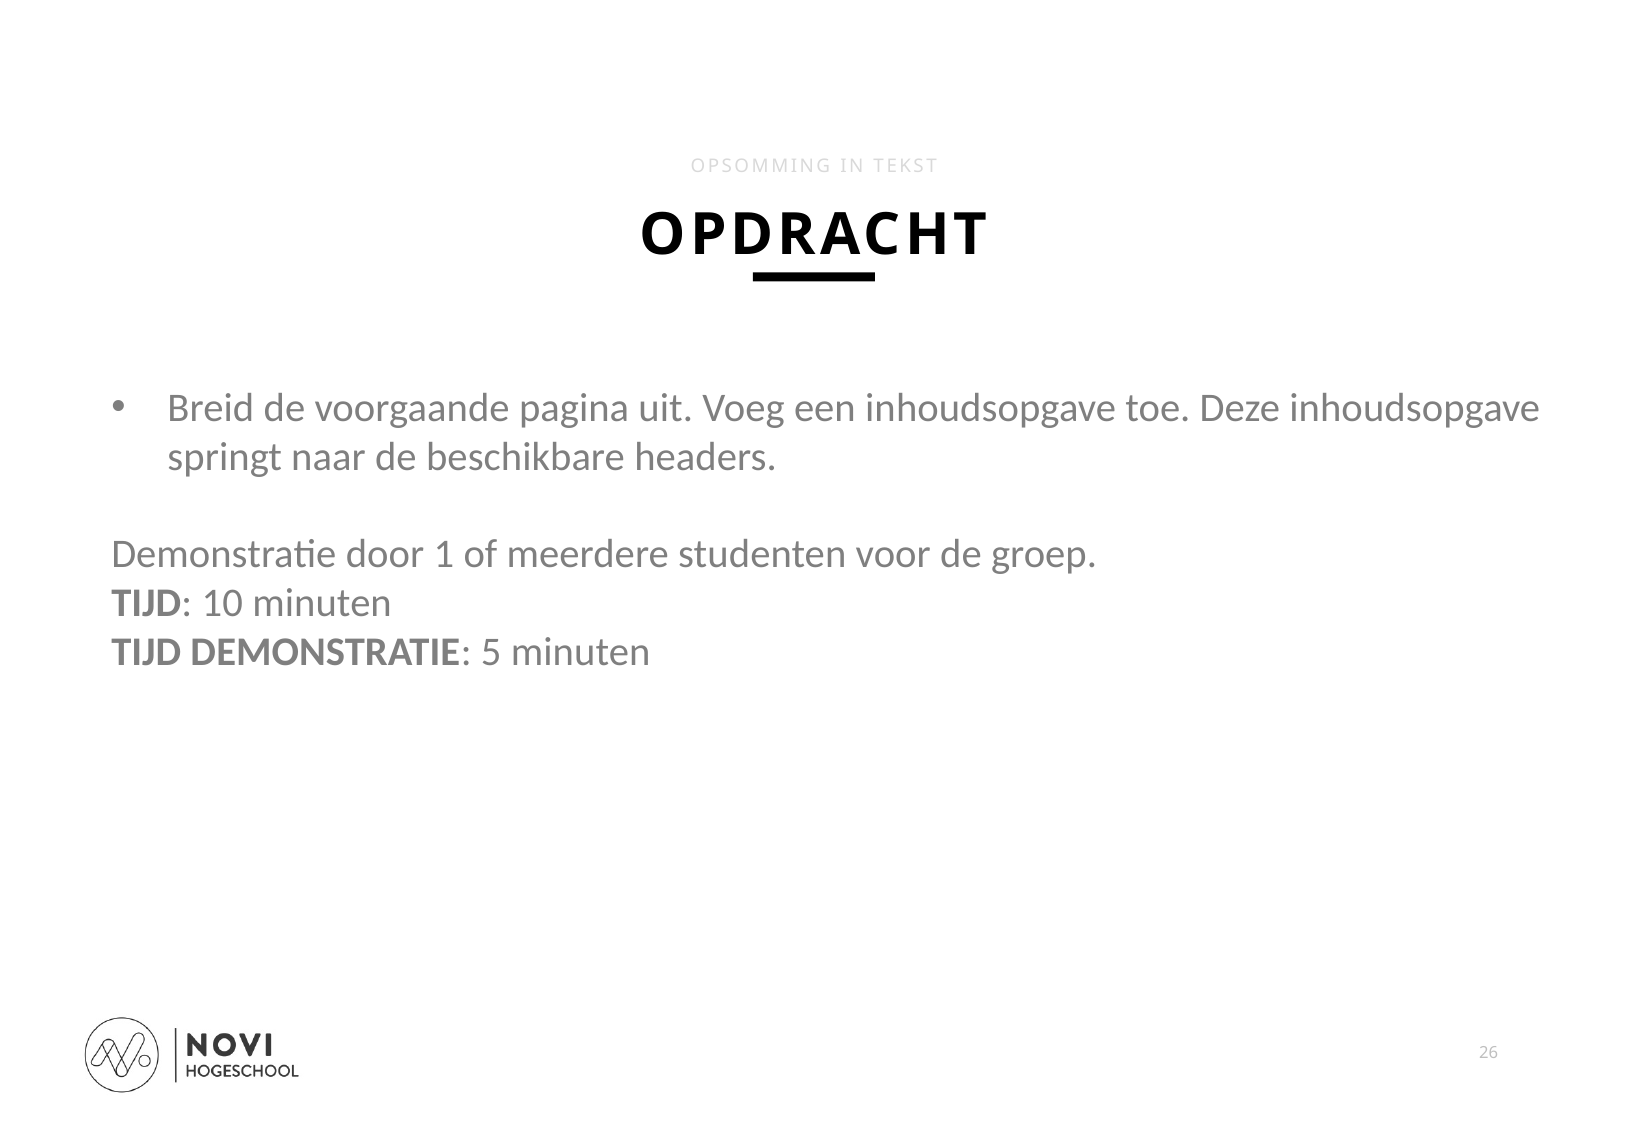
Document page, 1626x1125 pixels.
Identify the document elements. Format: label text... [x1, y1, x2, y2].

text_box OPSOMMING IN TEKST [683, 146, 945, 184]
slide_number 26 [1471, 1034, 1506, 1069]
text_box OPDRACHT [639, 203, 989, 266]
text_box Breid de voorgaande pagina uit. Voeg een inhoudsopgave toe. Deze inhoudsopgave springt naar de beschikbare headers. Demonstratie door 1 of meerdere studenten voor de groep. TIJD: 10 minuten TIJD DEMONSTRATIE: 5 minuten [103, 373, 1604, 681]
picture [68, 1007, 317, 1122]
text_box [752, 272, 875, 282]
